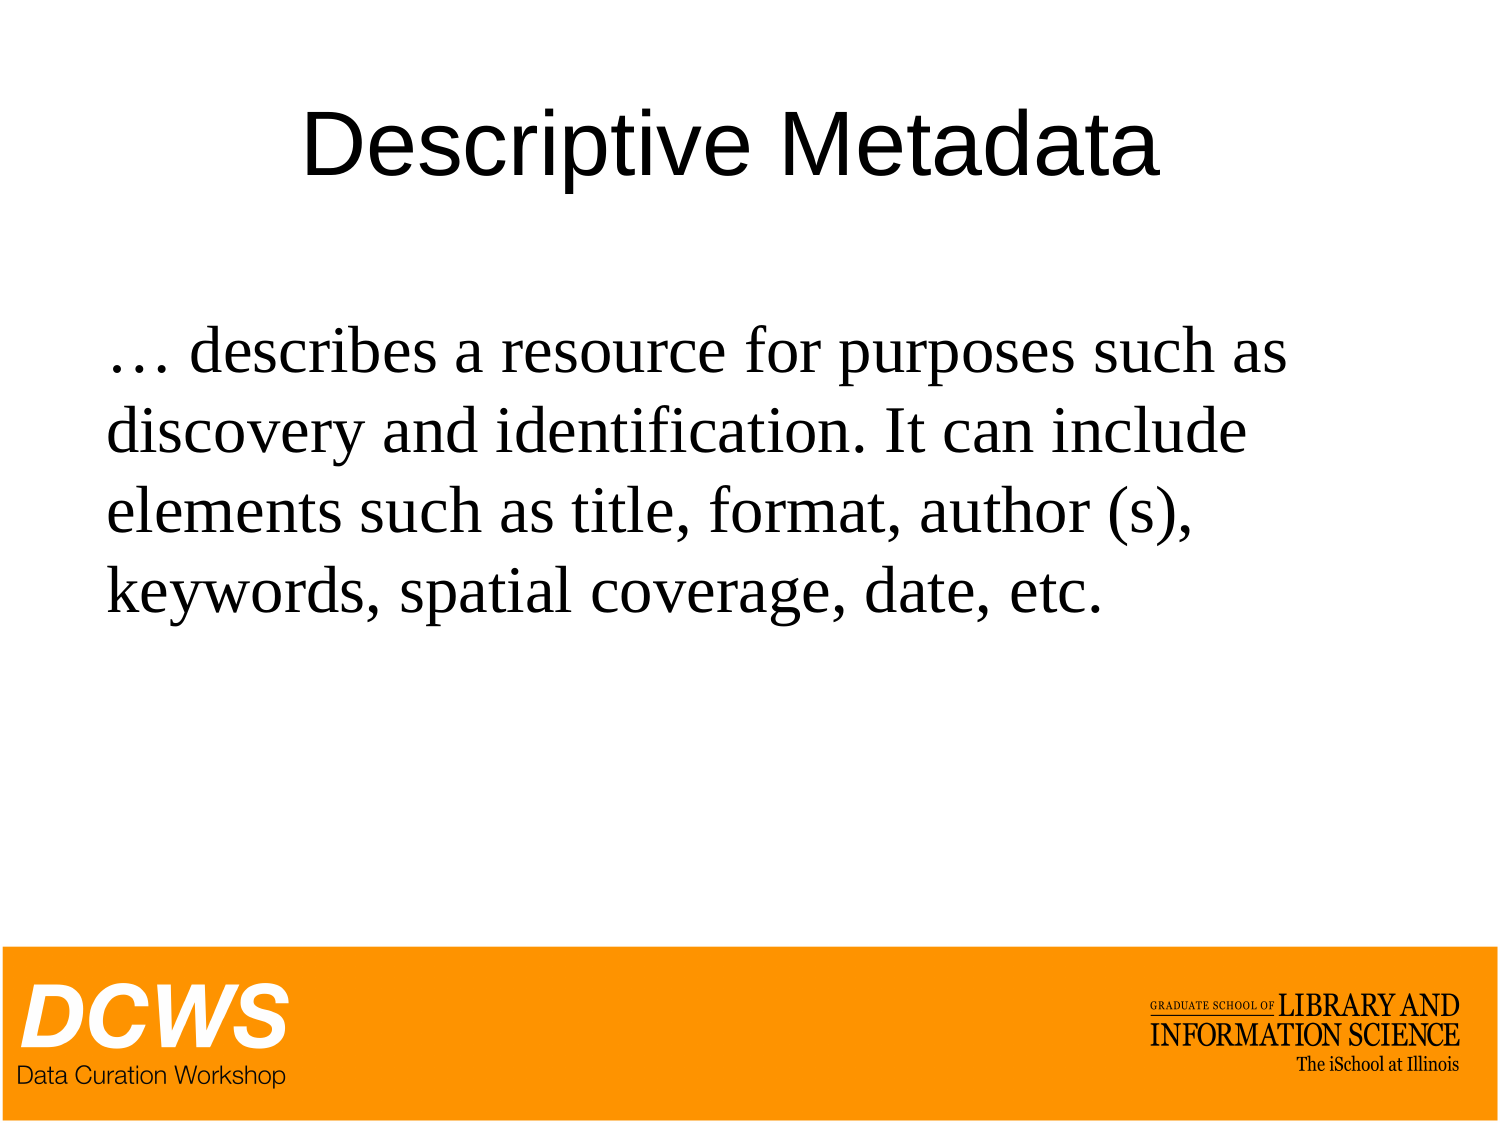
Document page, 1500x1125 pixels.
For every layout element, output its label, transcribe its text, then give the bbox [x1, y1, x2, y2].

list … describes a resource for purposes such as discovery and identification. It can include elements such as title, format, author (s), keywords, spatial coverage, date, etc. [91, 298, 1441, 1041]
picture [0, 944, 1500, 1123]
title Descriptive Metadata [75, 45, 1425, 233]
